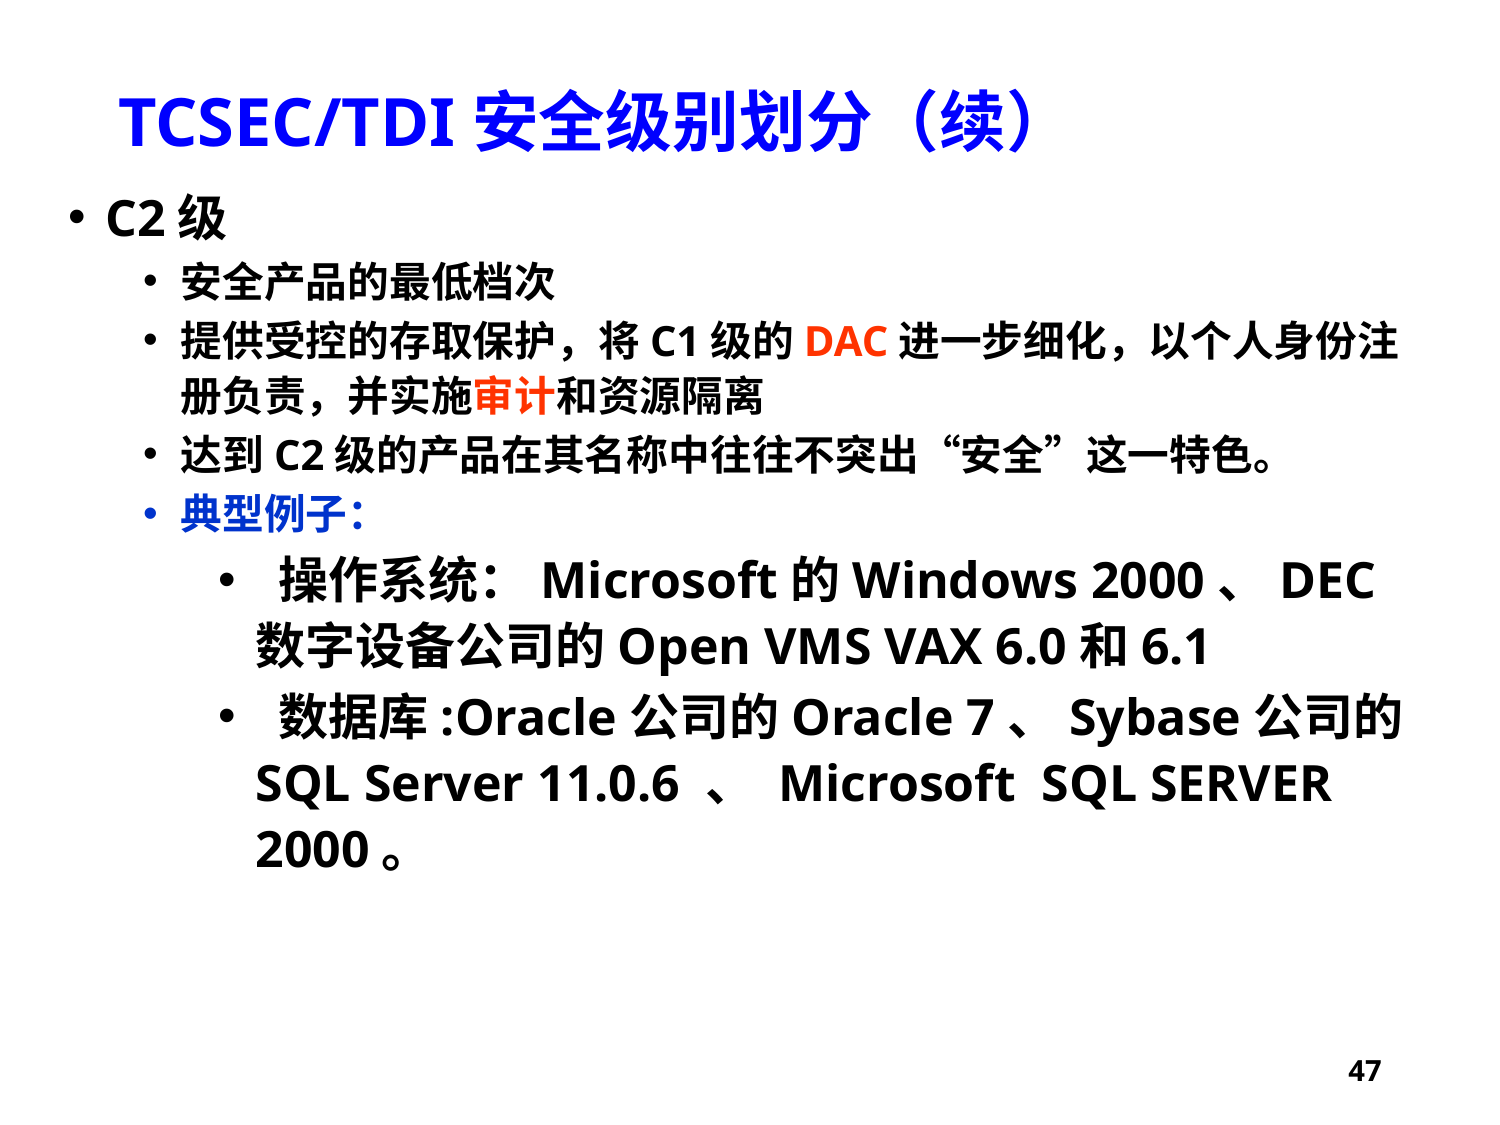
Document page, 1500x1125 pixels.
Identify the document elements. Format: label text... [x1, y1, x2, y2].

list C2级 安全产品的最低档次 提供受控的存取保护，将C1级的DAC进一步细化，以个人身份注册负责，并实施审计和资源隔离 达到C2级的产品在其名称中往往不突出“安全”这一特色。 典型例子： 操作系统：Microsoft的Windows 2000、DEC数字设备公司的Open VMS VAX 6.0和6.1 数据库:Oracle公司的Oracle 7、Sybase公司的 SQL Server 11.0.6 、 Microsoft SQL SERVER 2000。 [53, 172, 1436, 1059]
title TCSEC/TDI安全级别划分（续） [103, 59, 1397, 172]
slide_number 47 [1059, 1059, 1397, 1103]
